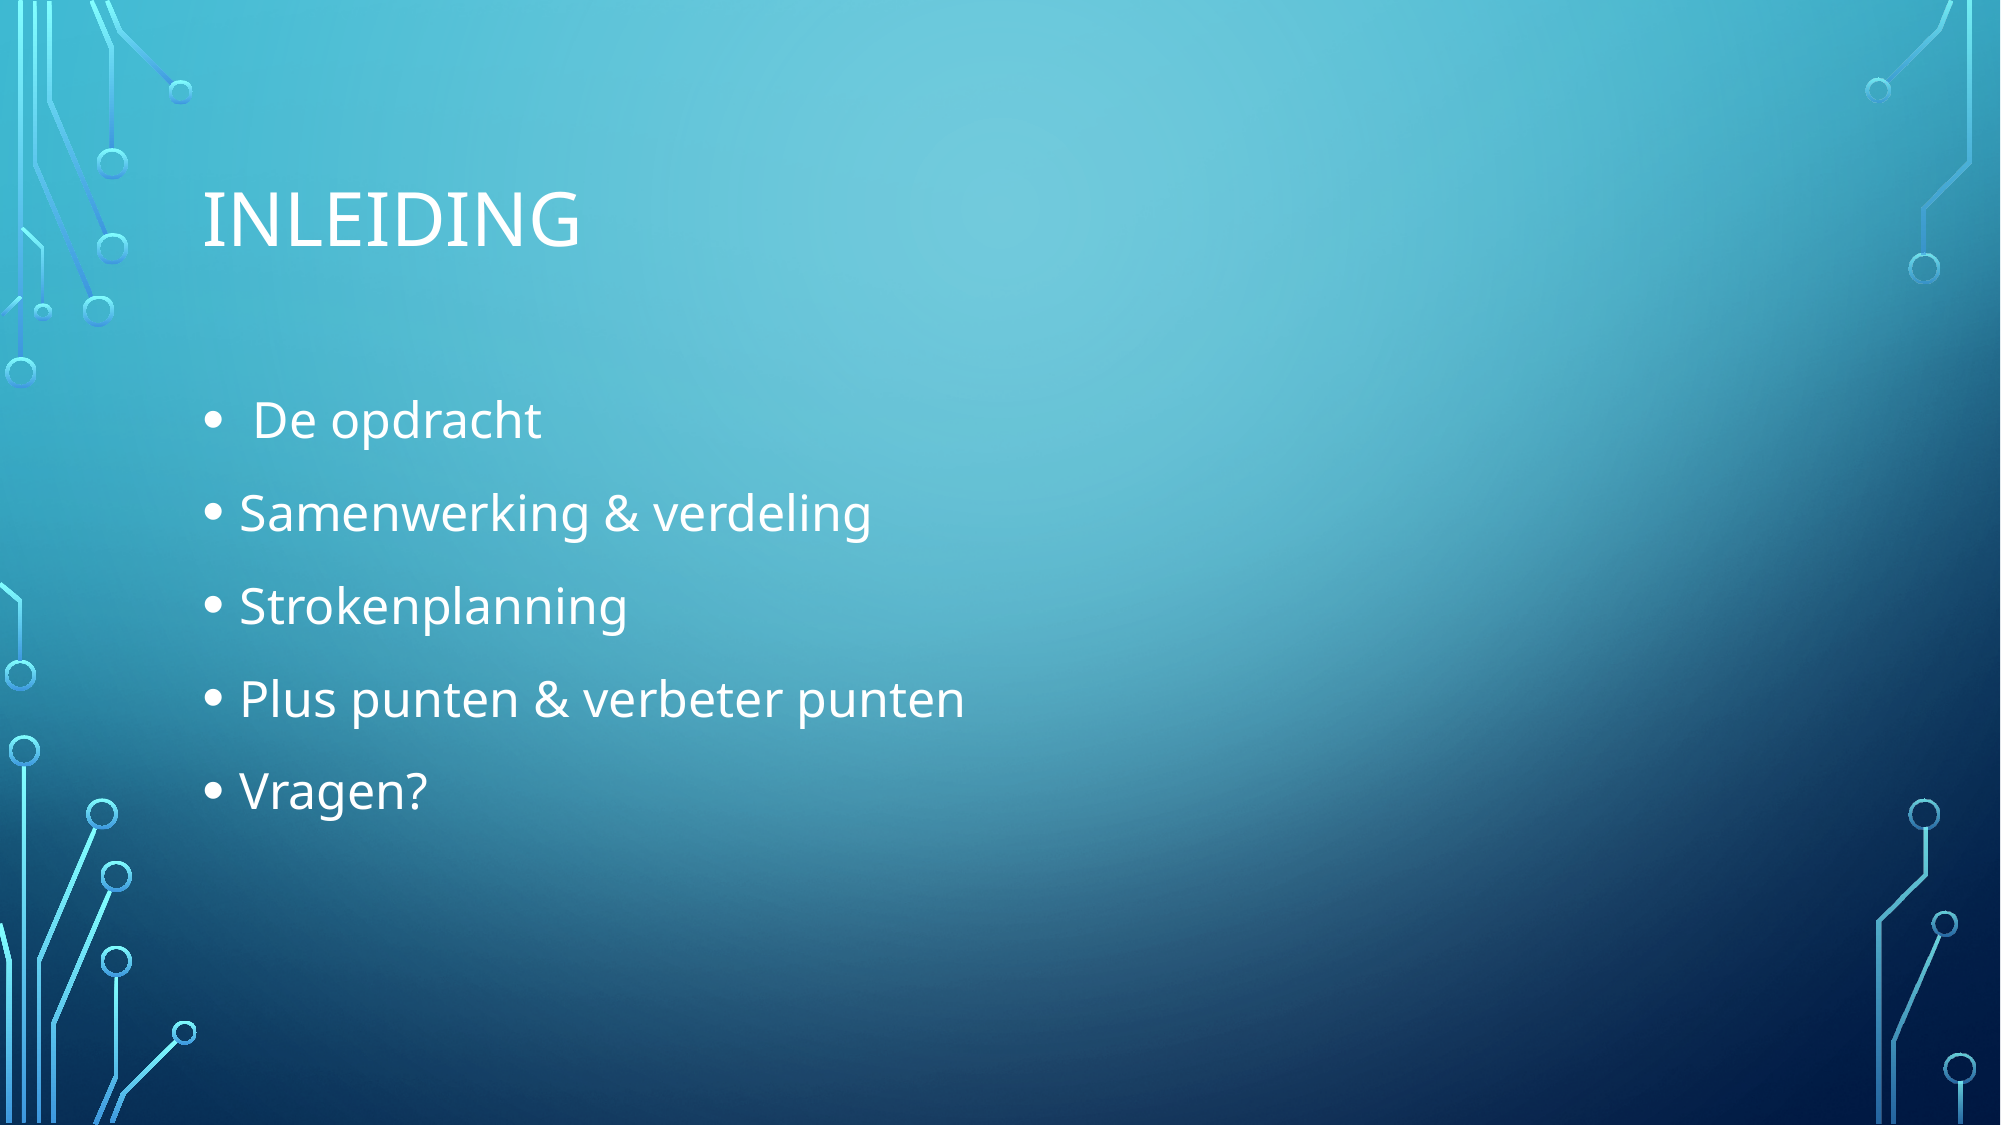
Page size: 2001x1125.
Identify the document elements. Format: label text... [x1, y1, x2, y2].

title Inleiding [187, 101, 1813, 344]
list De opdracht Samenwerking & verdeling Strokenplanning Plus punten & verbeter punten Vragen? [187, 369, 1813, 950]
